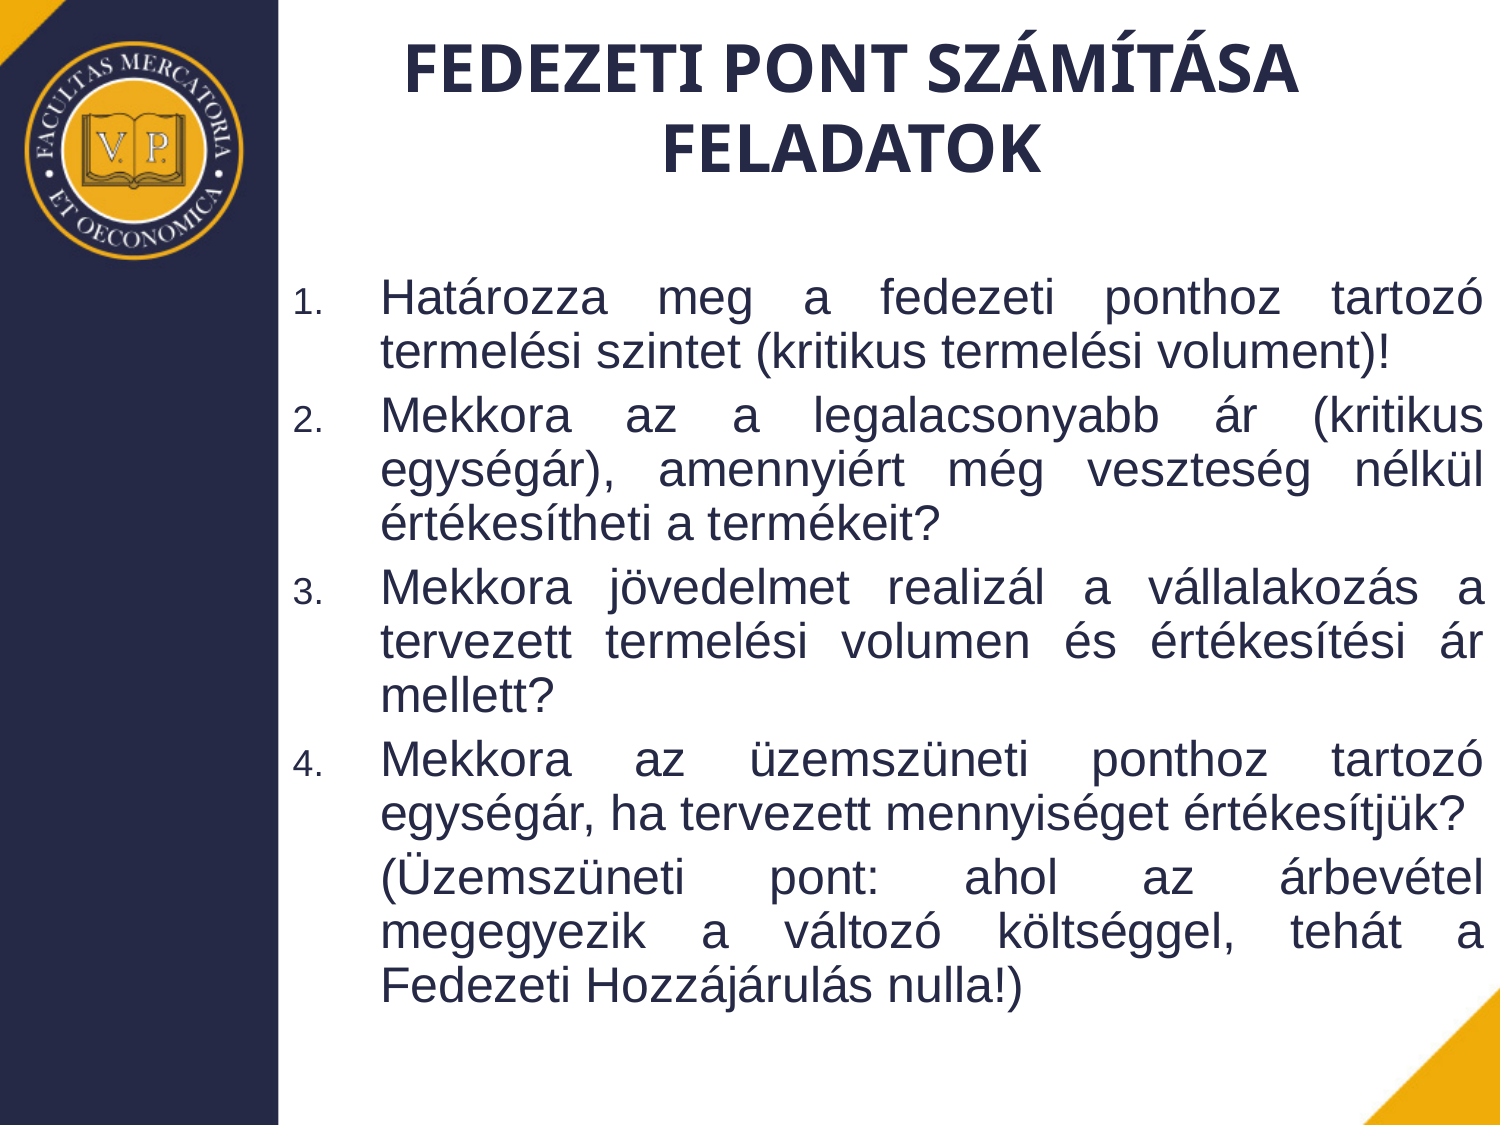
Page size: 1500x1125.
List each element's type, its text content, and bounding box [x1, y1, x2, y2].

list Határozza meg a fedezeti ponthoz tartozó termelési szintet (kritikus termelési volument)! Mekkora az a legalacsonyabb ár (kritikus egységár), amennyiért még veszteség nélkül értékesítheti a termékeit? Mekkora jövedelmet realizál a vállalakozás a tervezett termelési volumen és értékesítési ár mellett? Mekkora az üzemszüneti ponthoz tartozó egységár, ha tervezett mennyiséget értékesítjük? (Üzemszüneti pont: ahol az árbevétel megegyezik a változó költséggel, tehát a Fedezeti Hozzájárulás nulla!) [277, 184, 1500, 900]
text_box FEDEZETI PONT SZÁMÍTÁSA FELADATOK [277, 18, 1425, 186]
picture [0, 0, 1500, 1125]
